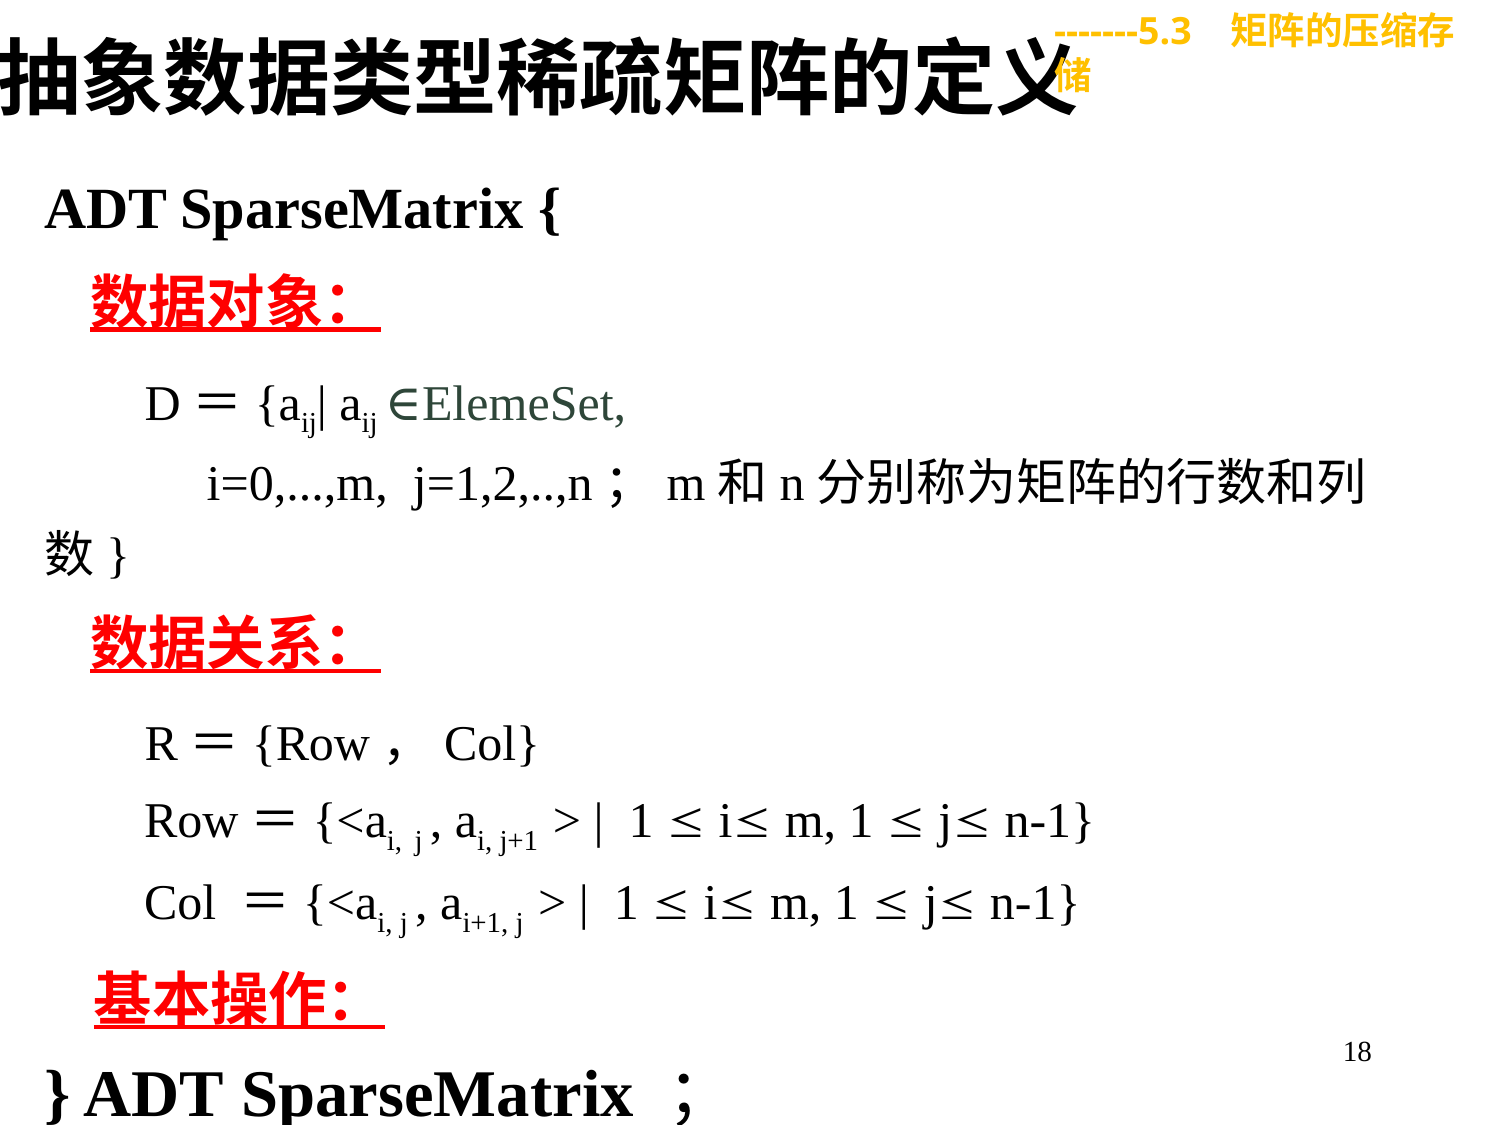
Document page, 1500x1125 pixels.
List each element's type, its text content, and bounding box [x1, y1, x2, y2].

text_box ADT SparseMatrix { 数据对象： D＝{aij| aij ∈ElemeSet, i=0,...,m, j=1,2,..,n；m和n分别称为矩阵的行数和列数} 数据关系： R＝{Row，Col} Row＝{<ai, j , ai, j+1 > | 1  i m, 1  j n-1} Col ＝{<ai, j , ai+1, j > | 1  i m, 1  j n-1} 基本操作： } ADT SparseMatrix ； [29, 149, 1467, 1125]
title 抽象数据类型稀疏矩阵的定义 [0, 0, 1333, 156]
text_box -------5.3 矩阵的压缩存储 [1039, 0, 1500, 105]
